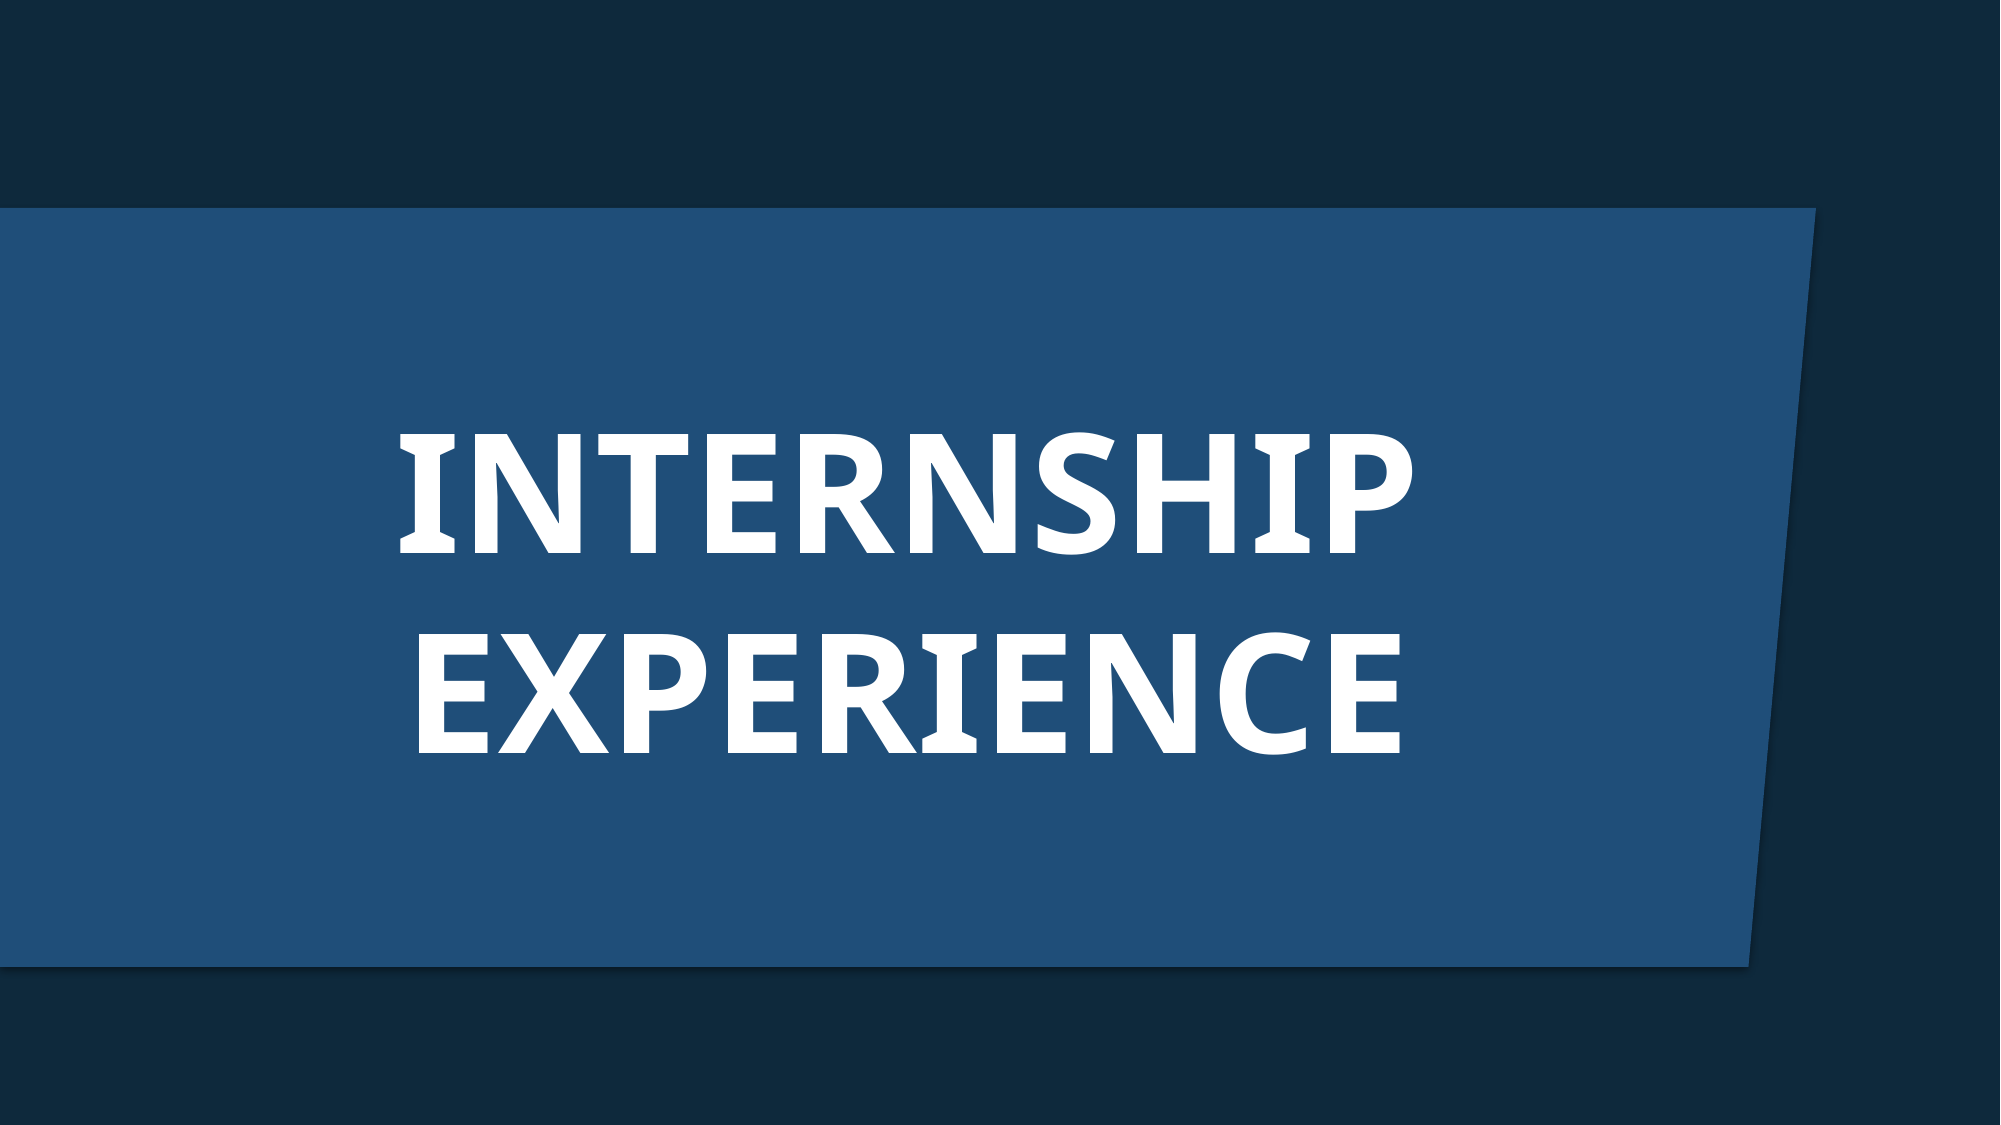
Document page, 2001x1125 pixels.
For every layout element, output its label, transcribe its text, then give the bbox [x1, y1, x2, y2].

text_box INTERNSHIP EXPERIENCE [0, 206, 1818, 968]
